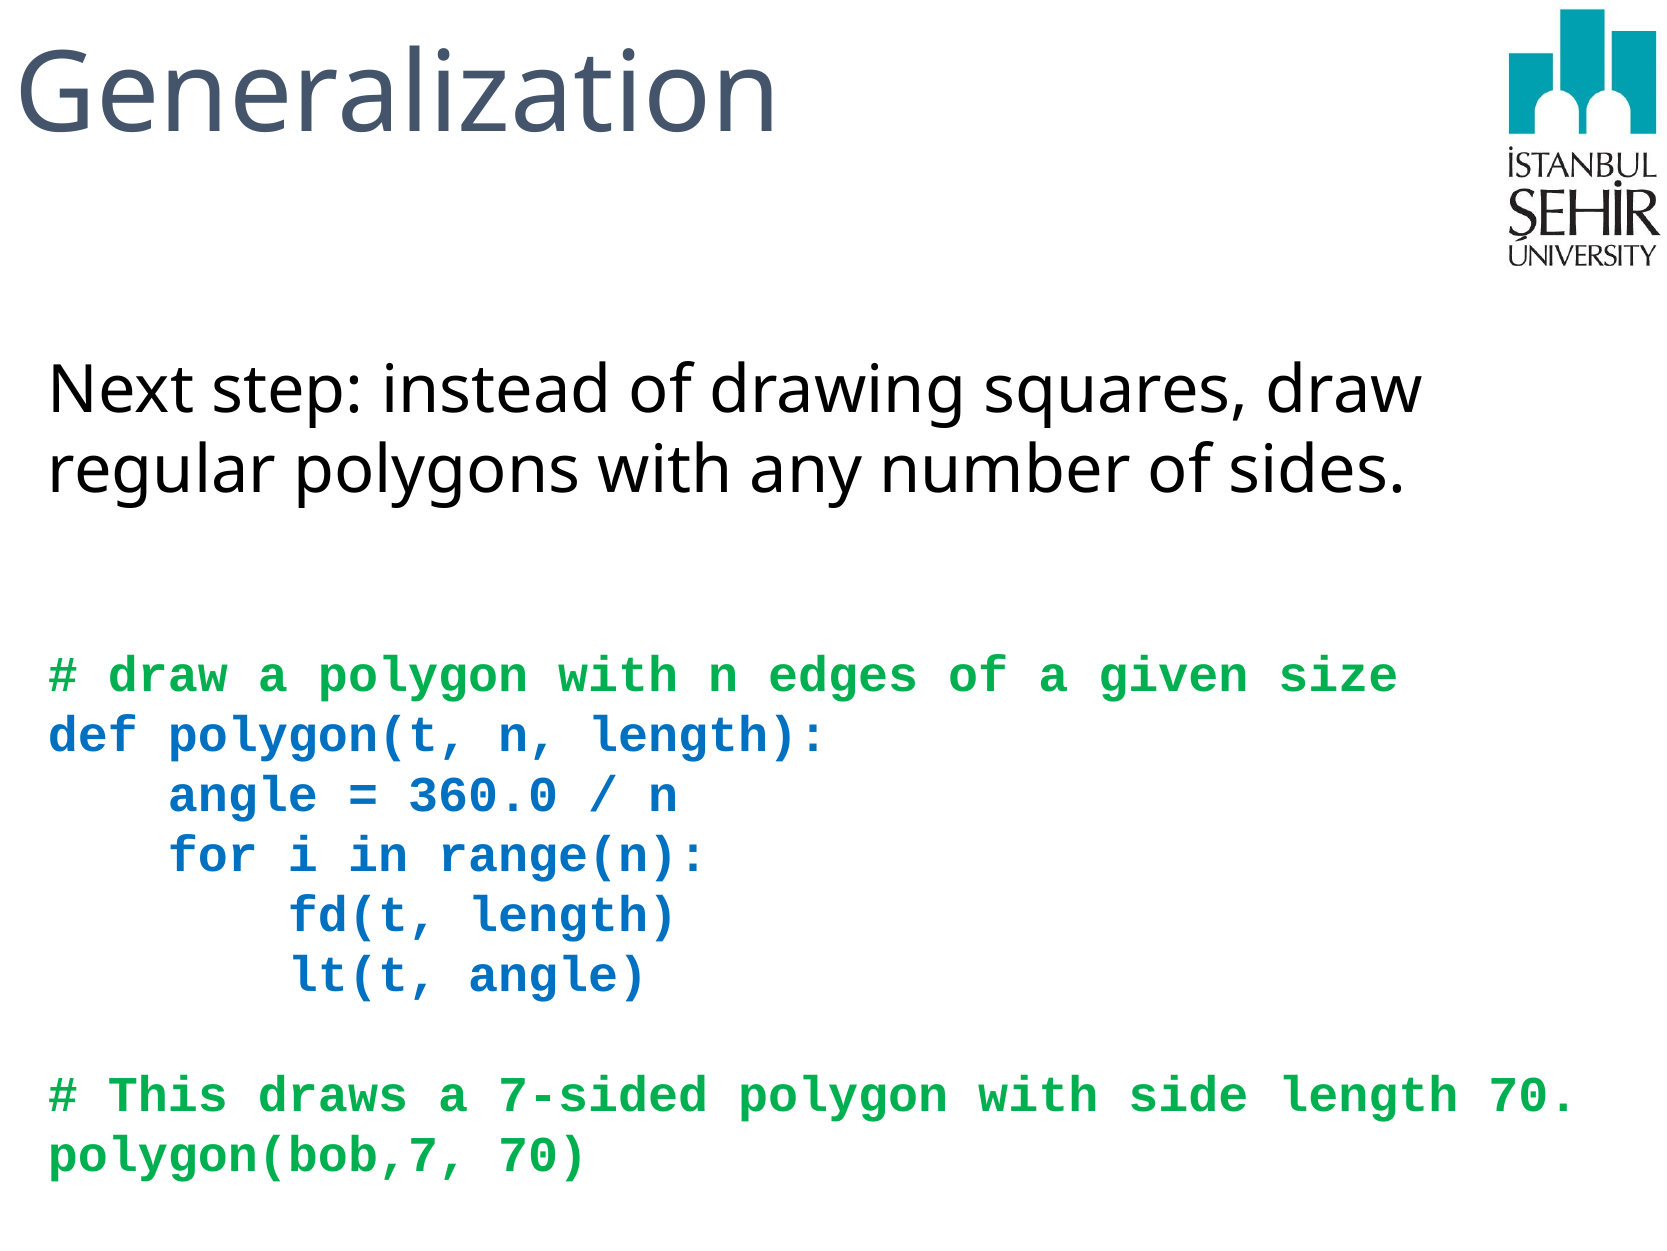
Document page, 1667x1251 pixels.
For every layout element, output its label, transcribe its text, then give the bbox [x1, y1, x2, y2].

picture [1491, 0, 1667, 285]
list Next step: instead of drawing squares, draw regular polygons with any number of sides. # draw a polygon with n edges of a given size def polygon(t, n, length): angle = 360.0 / n for i in range(n): fd(t, length) lt(t, angle) # This draws a 7-sided polygon with side length 70. polygon(bob,7, 70) [0, 317, 1655, 1210]
title Generalization [8, 8, 1663, 165]
